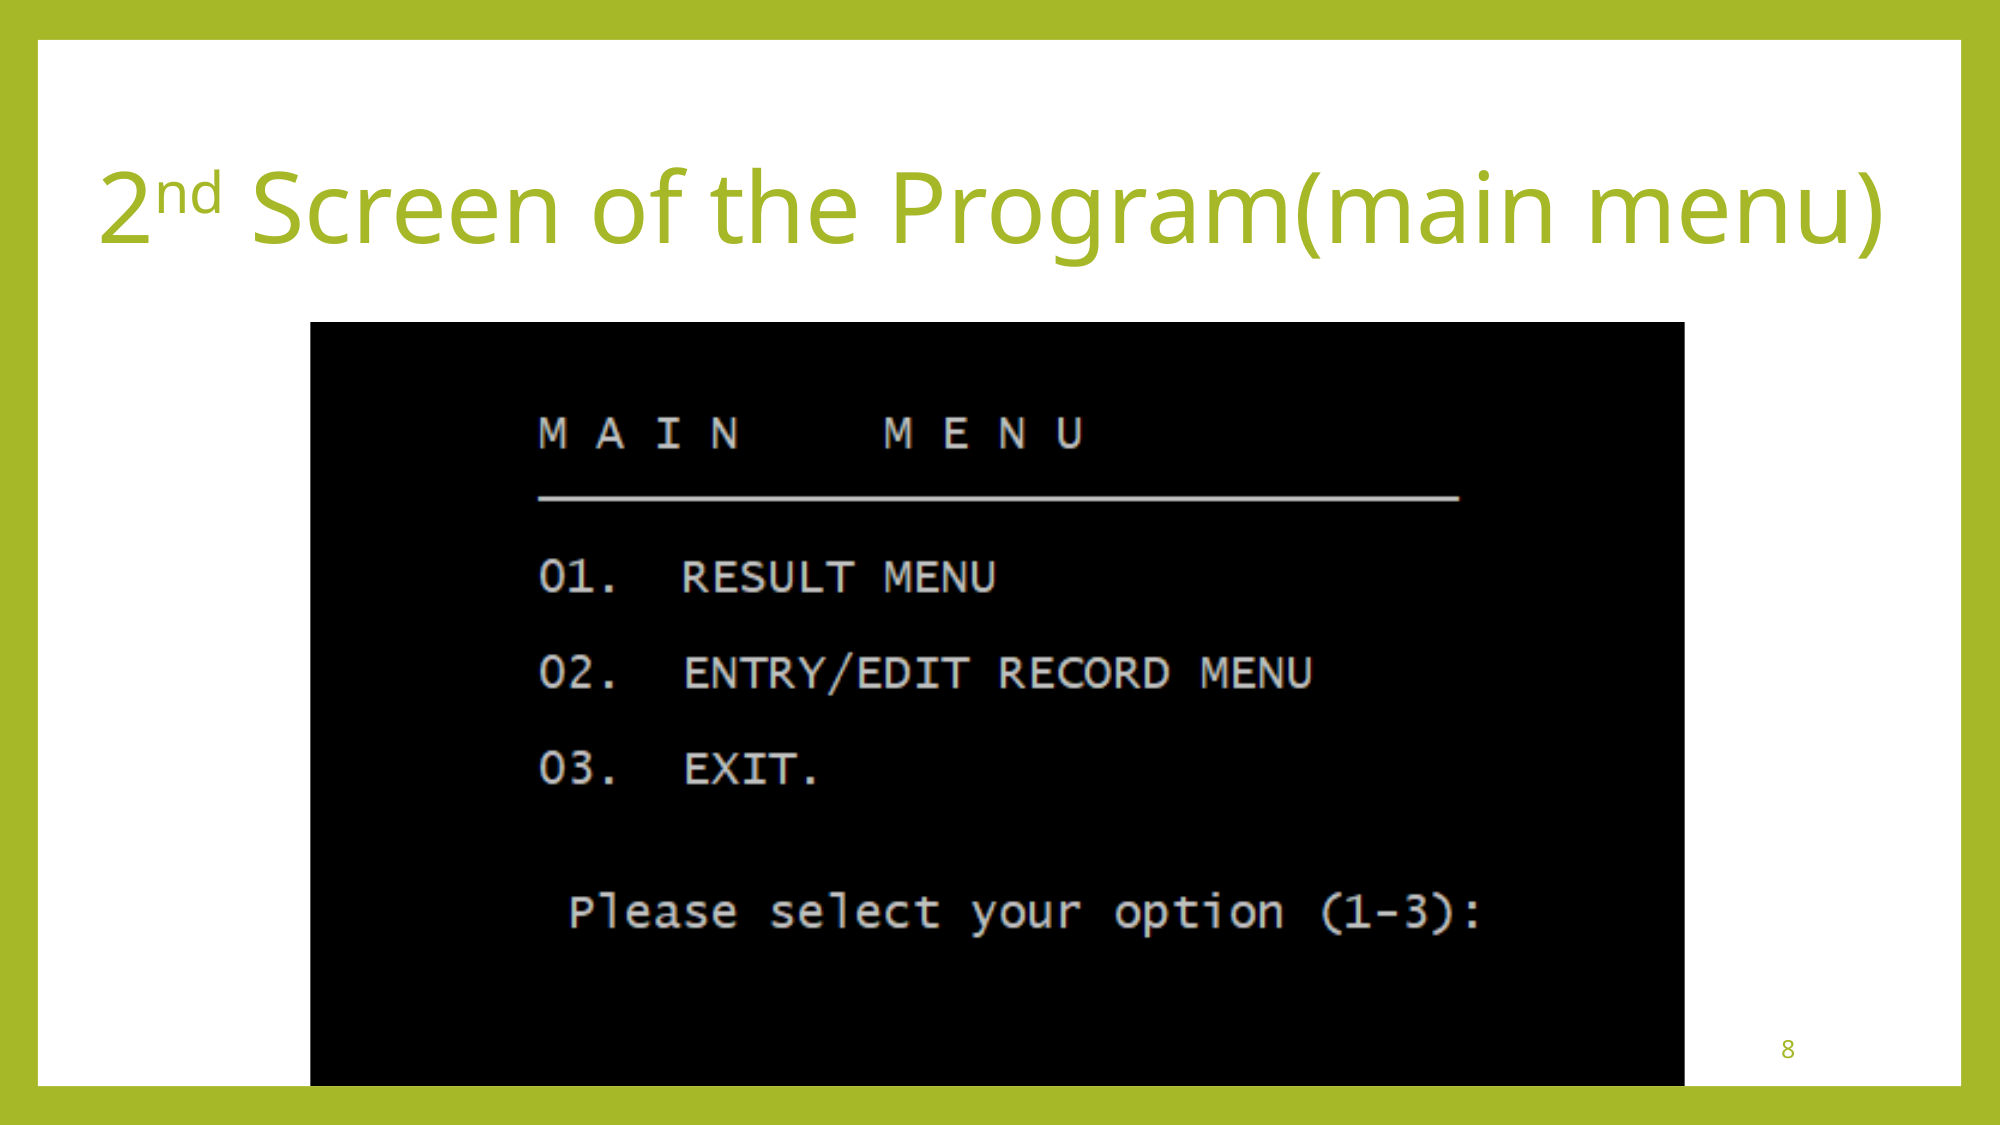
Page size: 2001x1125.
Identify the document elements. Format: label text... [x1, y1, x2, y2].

slide_number 8 [1689, 1020, 1811, 1081]
title 2nd Screen of the Program(main menu) [82, 99, 1921, 323]
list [310, 322, 1685, 1087]
